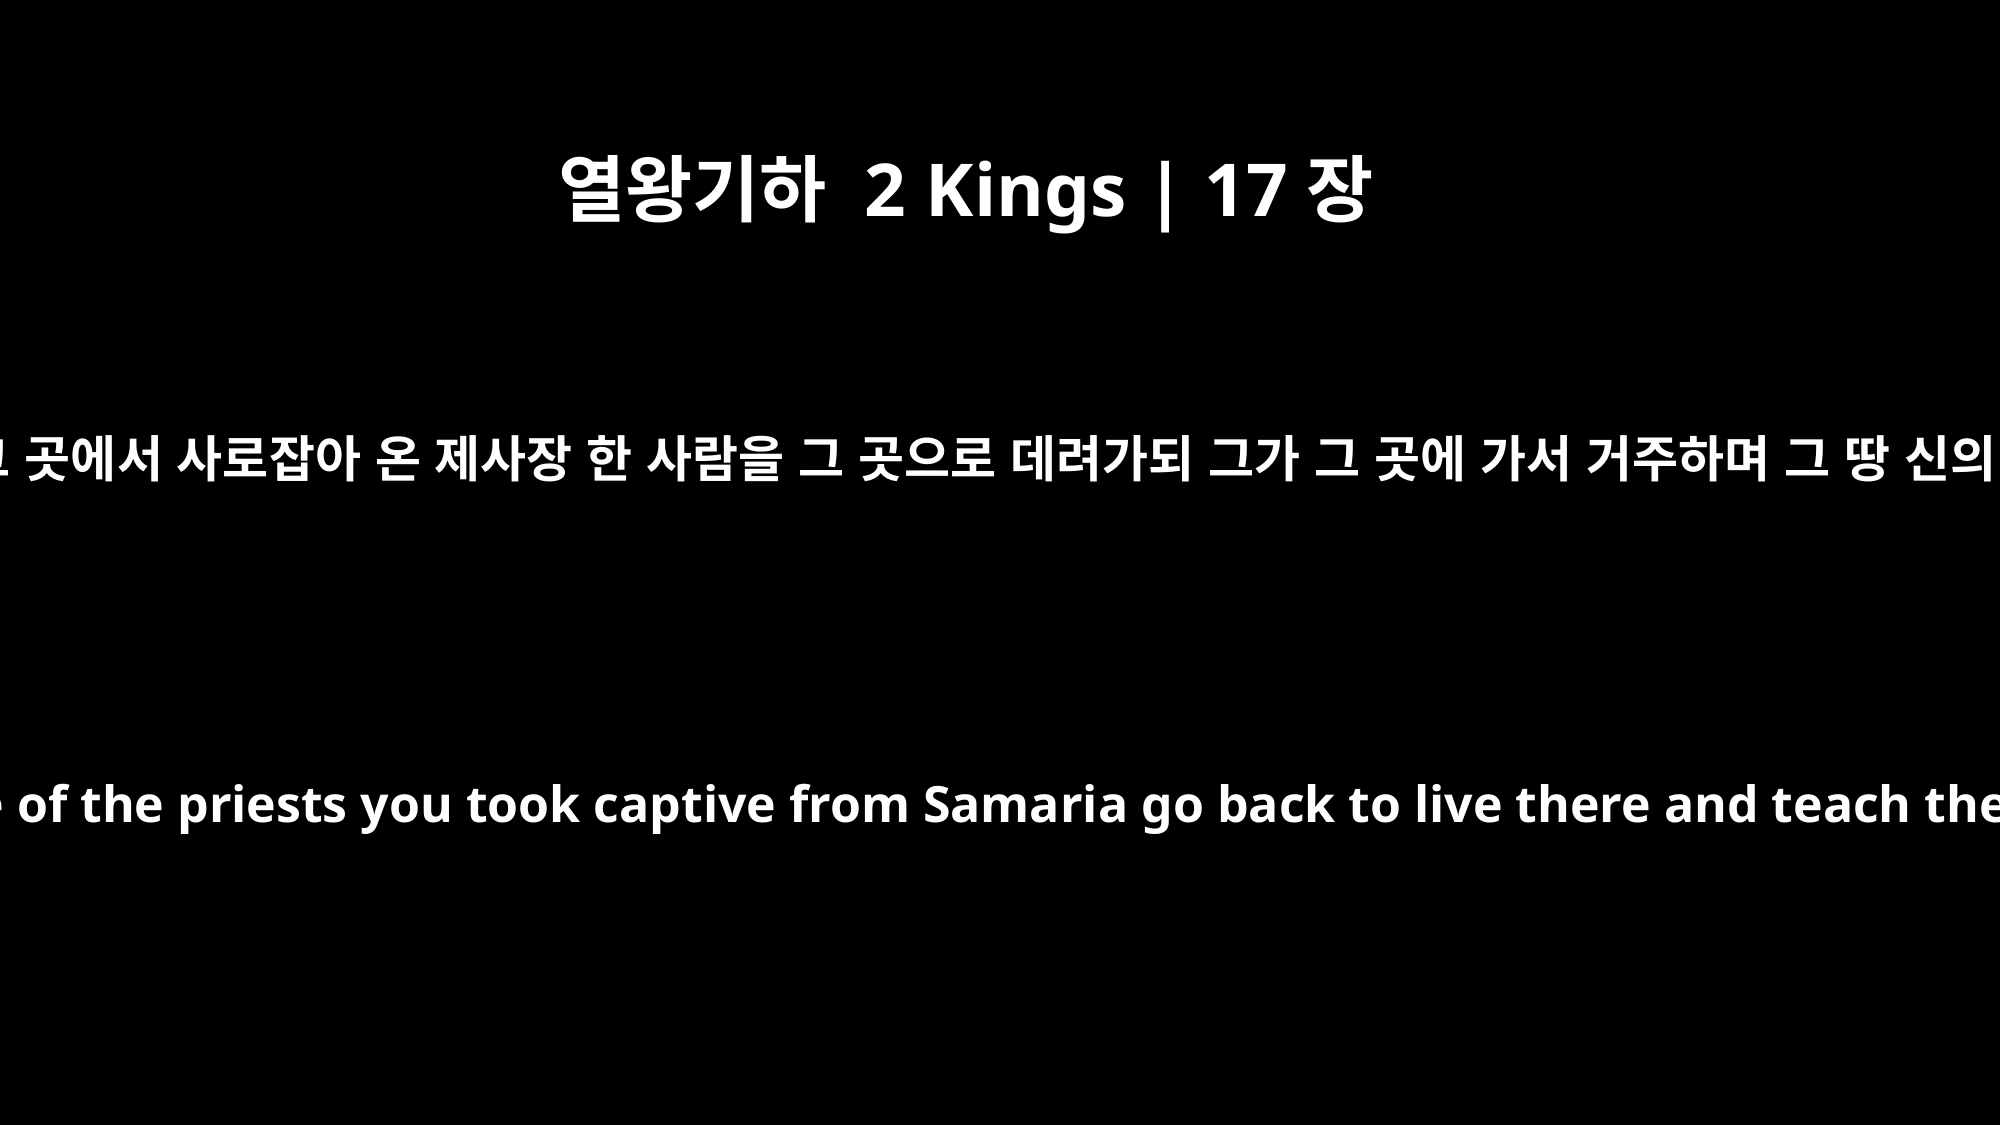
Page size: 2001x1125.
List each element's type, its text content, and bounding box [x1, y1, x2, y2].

text_box Then the king of Assyria gave this order: "Have one of the priests you took captive from Samaria go back to live there and teach the people what the god of the land requires." [0, 764, 2000, 840]
text_box 27 앗수르 왕이 명령하여 이르되 너희는 그 곳에서 사로잡아 온 제사장 한 사람을 그 곳으로 데려가되 그가 그 곳에 가서 거주하며 그 땅 신의 법을 무리에게 가르치게 하라 하니 [0, 359, 2000, 495]
text_box 열왕기하 2 Kings | 17장 [543, 136, 1389, 239]
